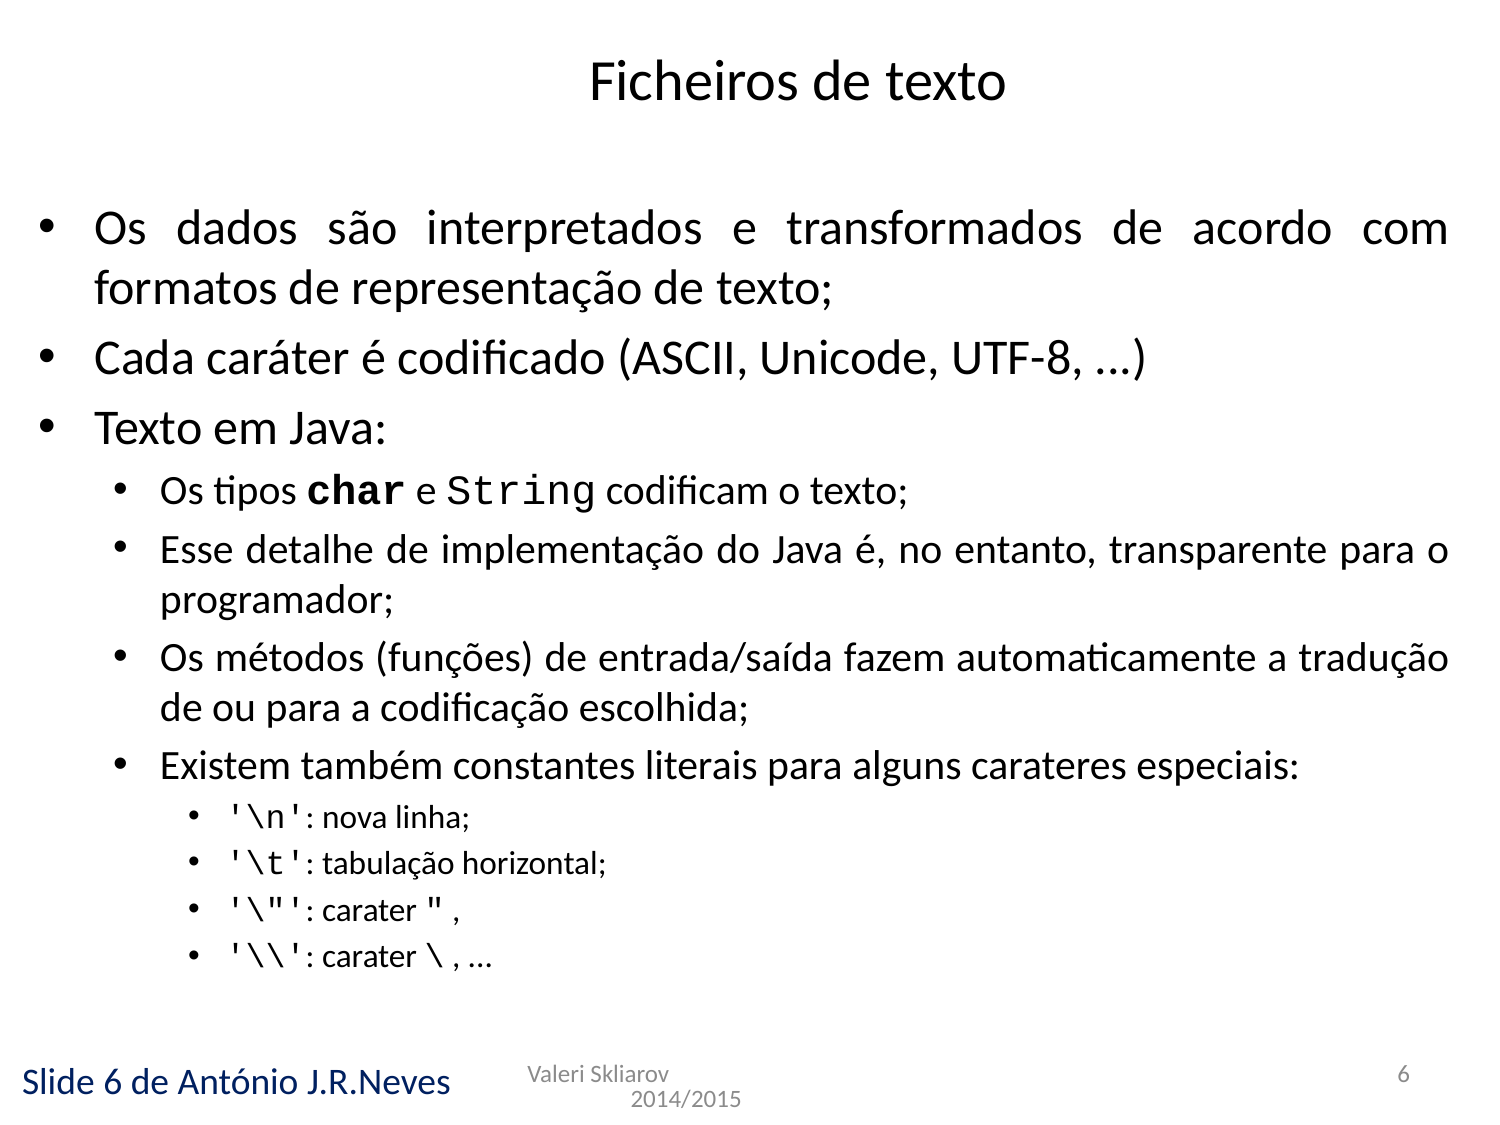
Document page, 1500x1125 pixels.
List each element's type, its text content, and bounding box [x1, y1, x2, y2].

text_box Slide 6 de António J.R.Neves [7, 1049, 467, 1110]
text_box Ficheiros de texto [222, 35, 1375, 119]
footer Valeri Skliarov 2014/2015 [512, 1043, 988, 1103]
text_box Os dados são interpretados e transformados de acordo com formatos de representação de texto; Cada caráter é codificado (ASCII, Unicode, UTF-8, ...) Texto em Java: Os tipos char e String codificam o texto; Esse detalhe de implementação do Java é, no entanto, transparente para o programador; Os métodos (funções) de entrada/saída fazem automaticamente a tradução de ou para a codificação escolhida; Existem também constantes literais para alguns carateres especiais: '\n': nova linha; '\t': tabulação horizontal; '\"': carater " , '\\': carater \ , ... [23, 187, 1465, 1043]
slide_number 6 [1074, 1043, 1425, 1103]
